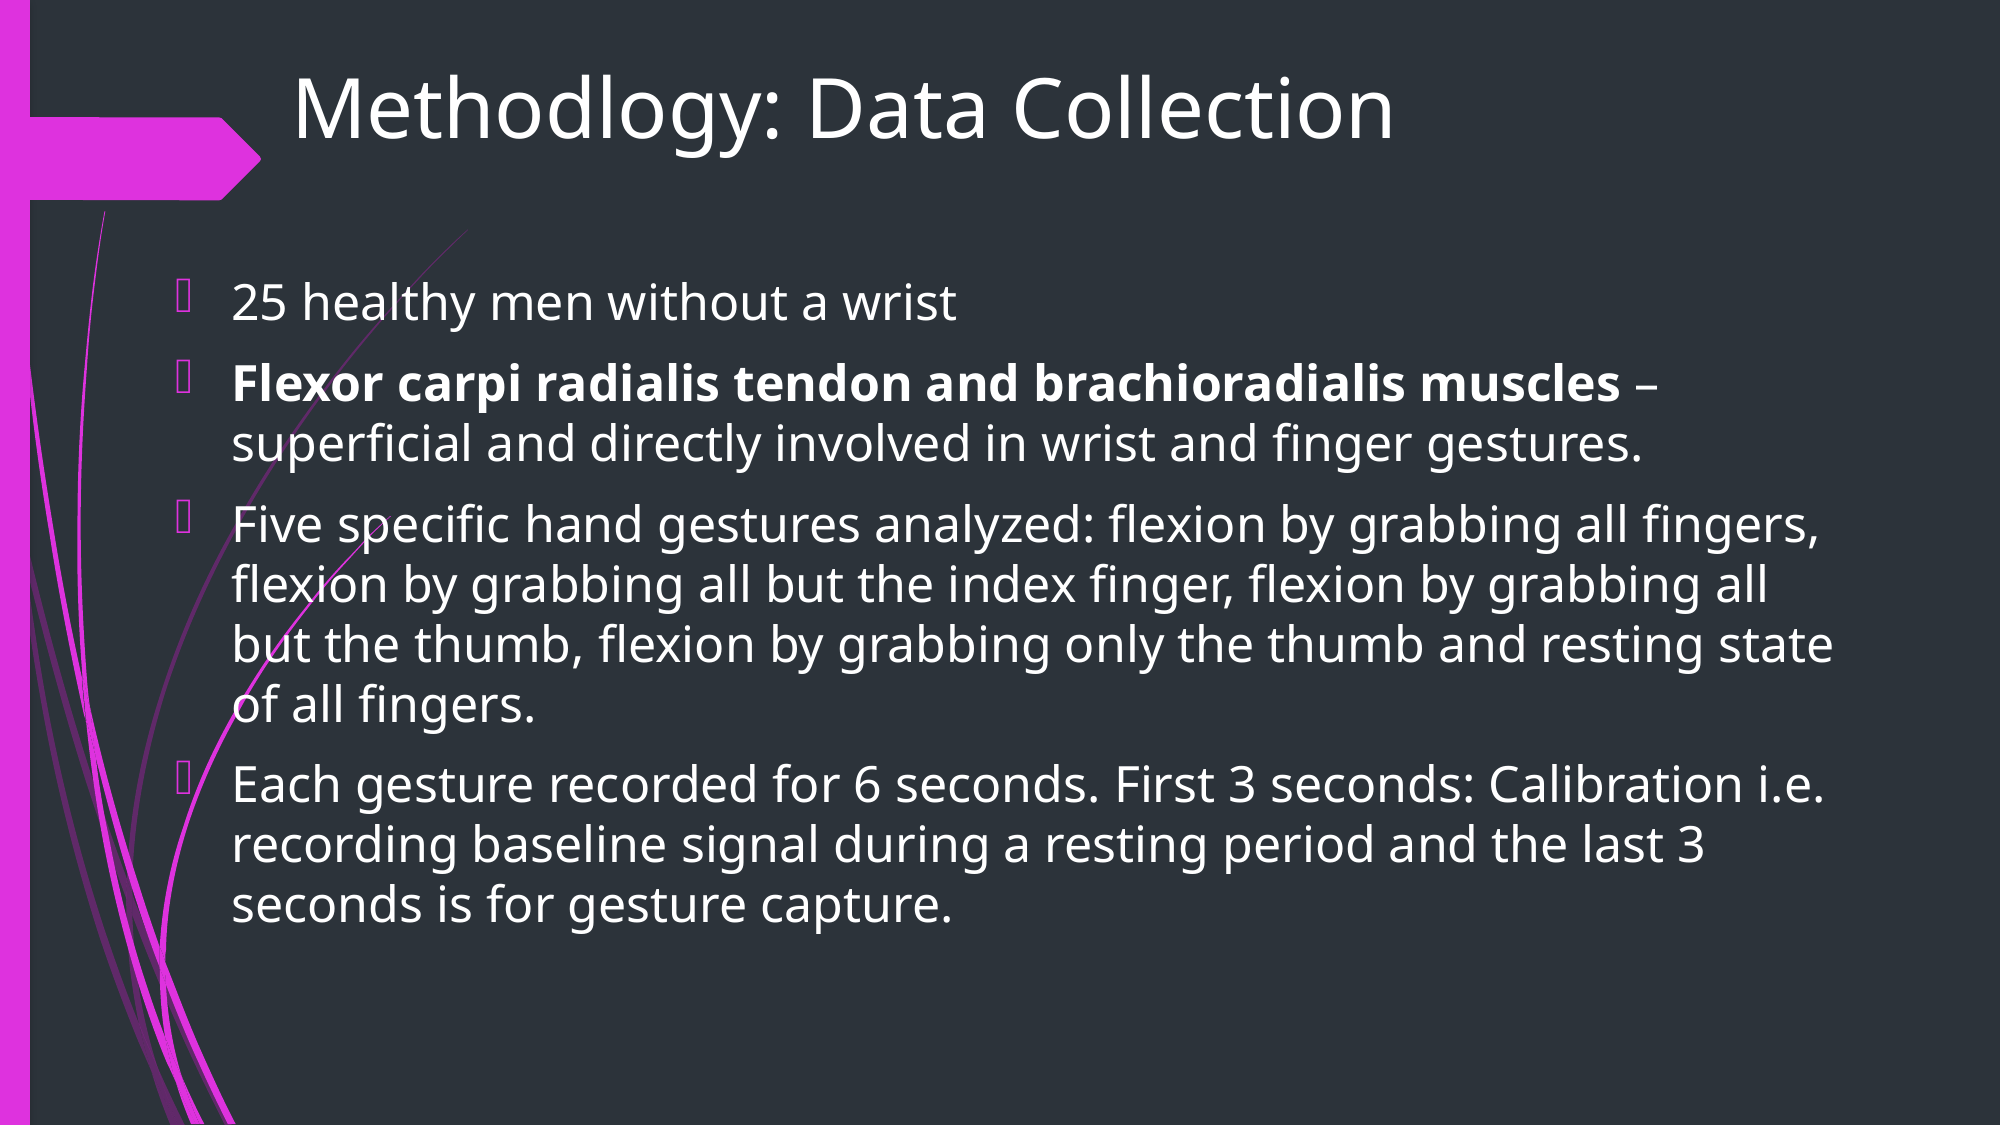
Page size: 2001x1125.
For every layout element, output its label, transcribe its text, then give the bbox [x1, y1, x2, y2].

list 25 healthy men without a wrist Flexor carpi radialis tendon and brachioradialis muscles – superficial and directly involved in wrist and finger gestures. Five specific hand gestures analyzed: flexion by grabbing all fingers, flexion by grabbing all but the index finger, flexion by grabbing all but the thumb, flexion by grabbing only the thumb and resting state of all fingers. Each gesture recorded for 6 seconds. First 3 seconds: Calibration i.e. recording baseline signal during a resting period and the last 3 seconds is for gesture capture. [160, 262, 1863, 1038]
title Methodlogy: Data Collection [145, 47, 1608, 209]
